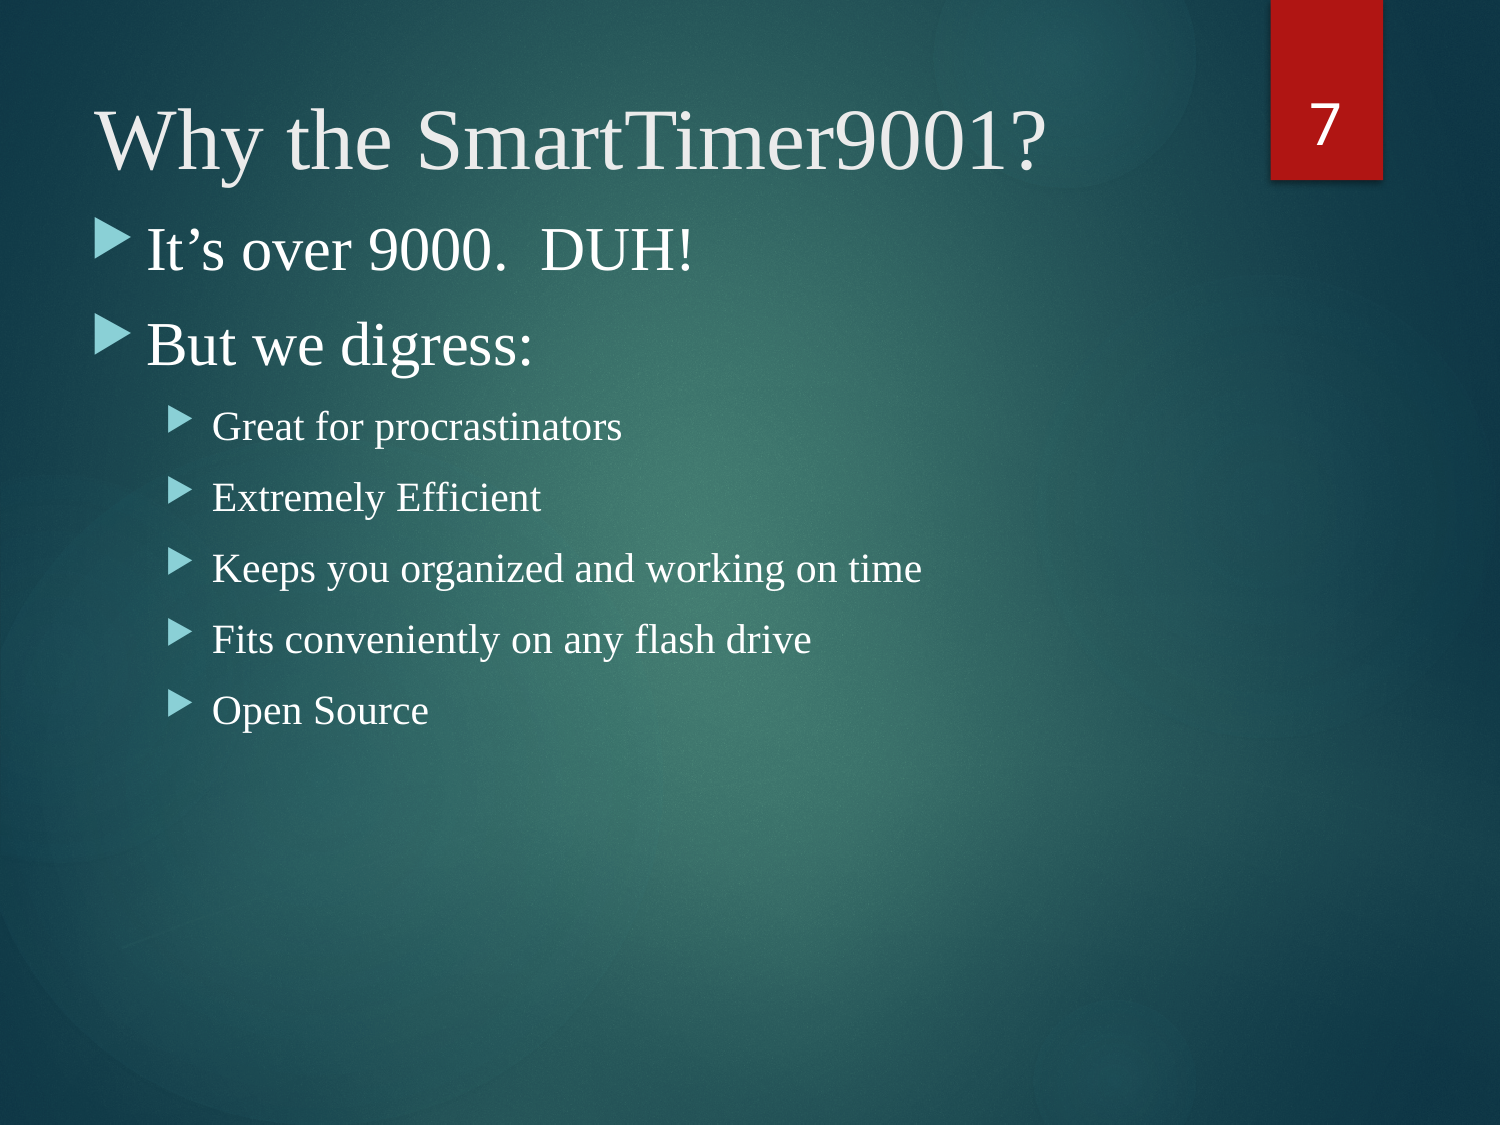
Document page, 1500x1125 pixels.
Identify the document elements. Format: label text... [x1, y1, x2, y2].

list It’s over 9000. DUH! But we digress: Great for procrastinators Extremely Efficient Keeps you organized and working on time Fits conveniently on any flash drive Open Source [75, 200, 1425, 943]
slide_number 7 [1273, 48, 1378, 175]
title Why the SmartTimer9001? [79, 74, 1237, 200]
